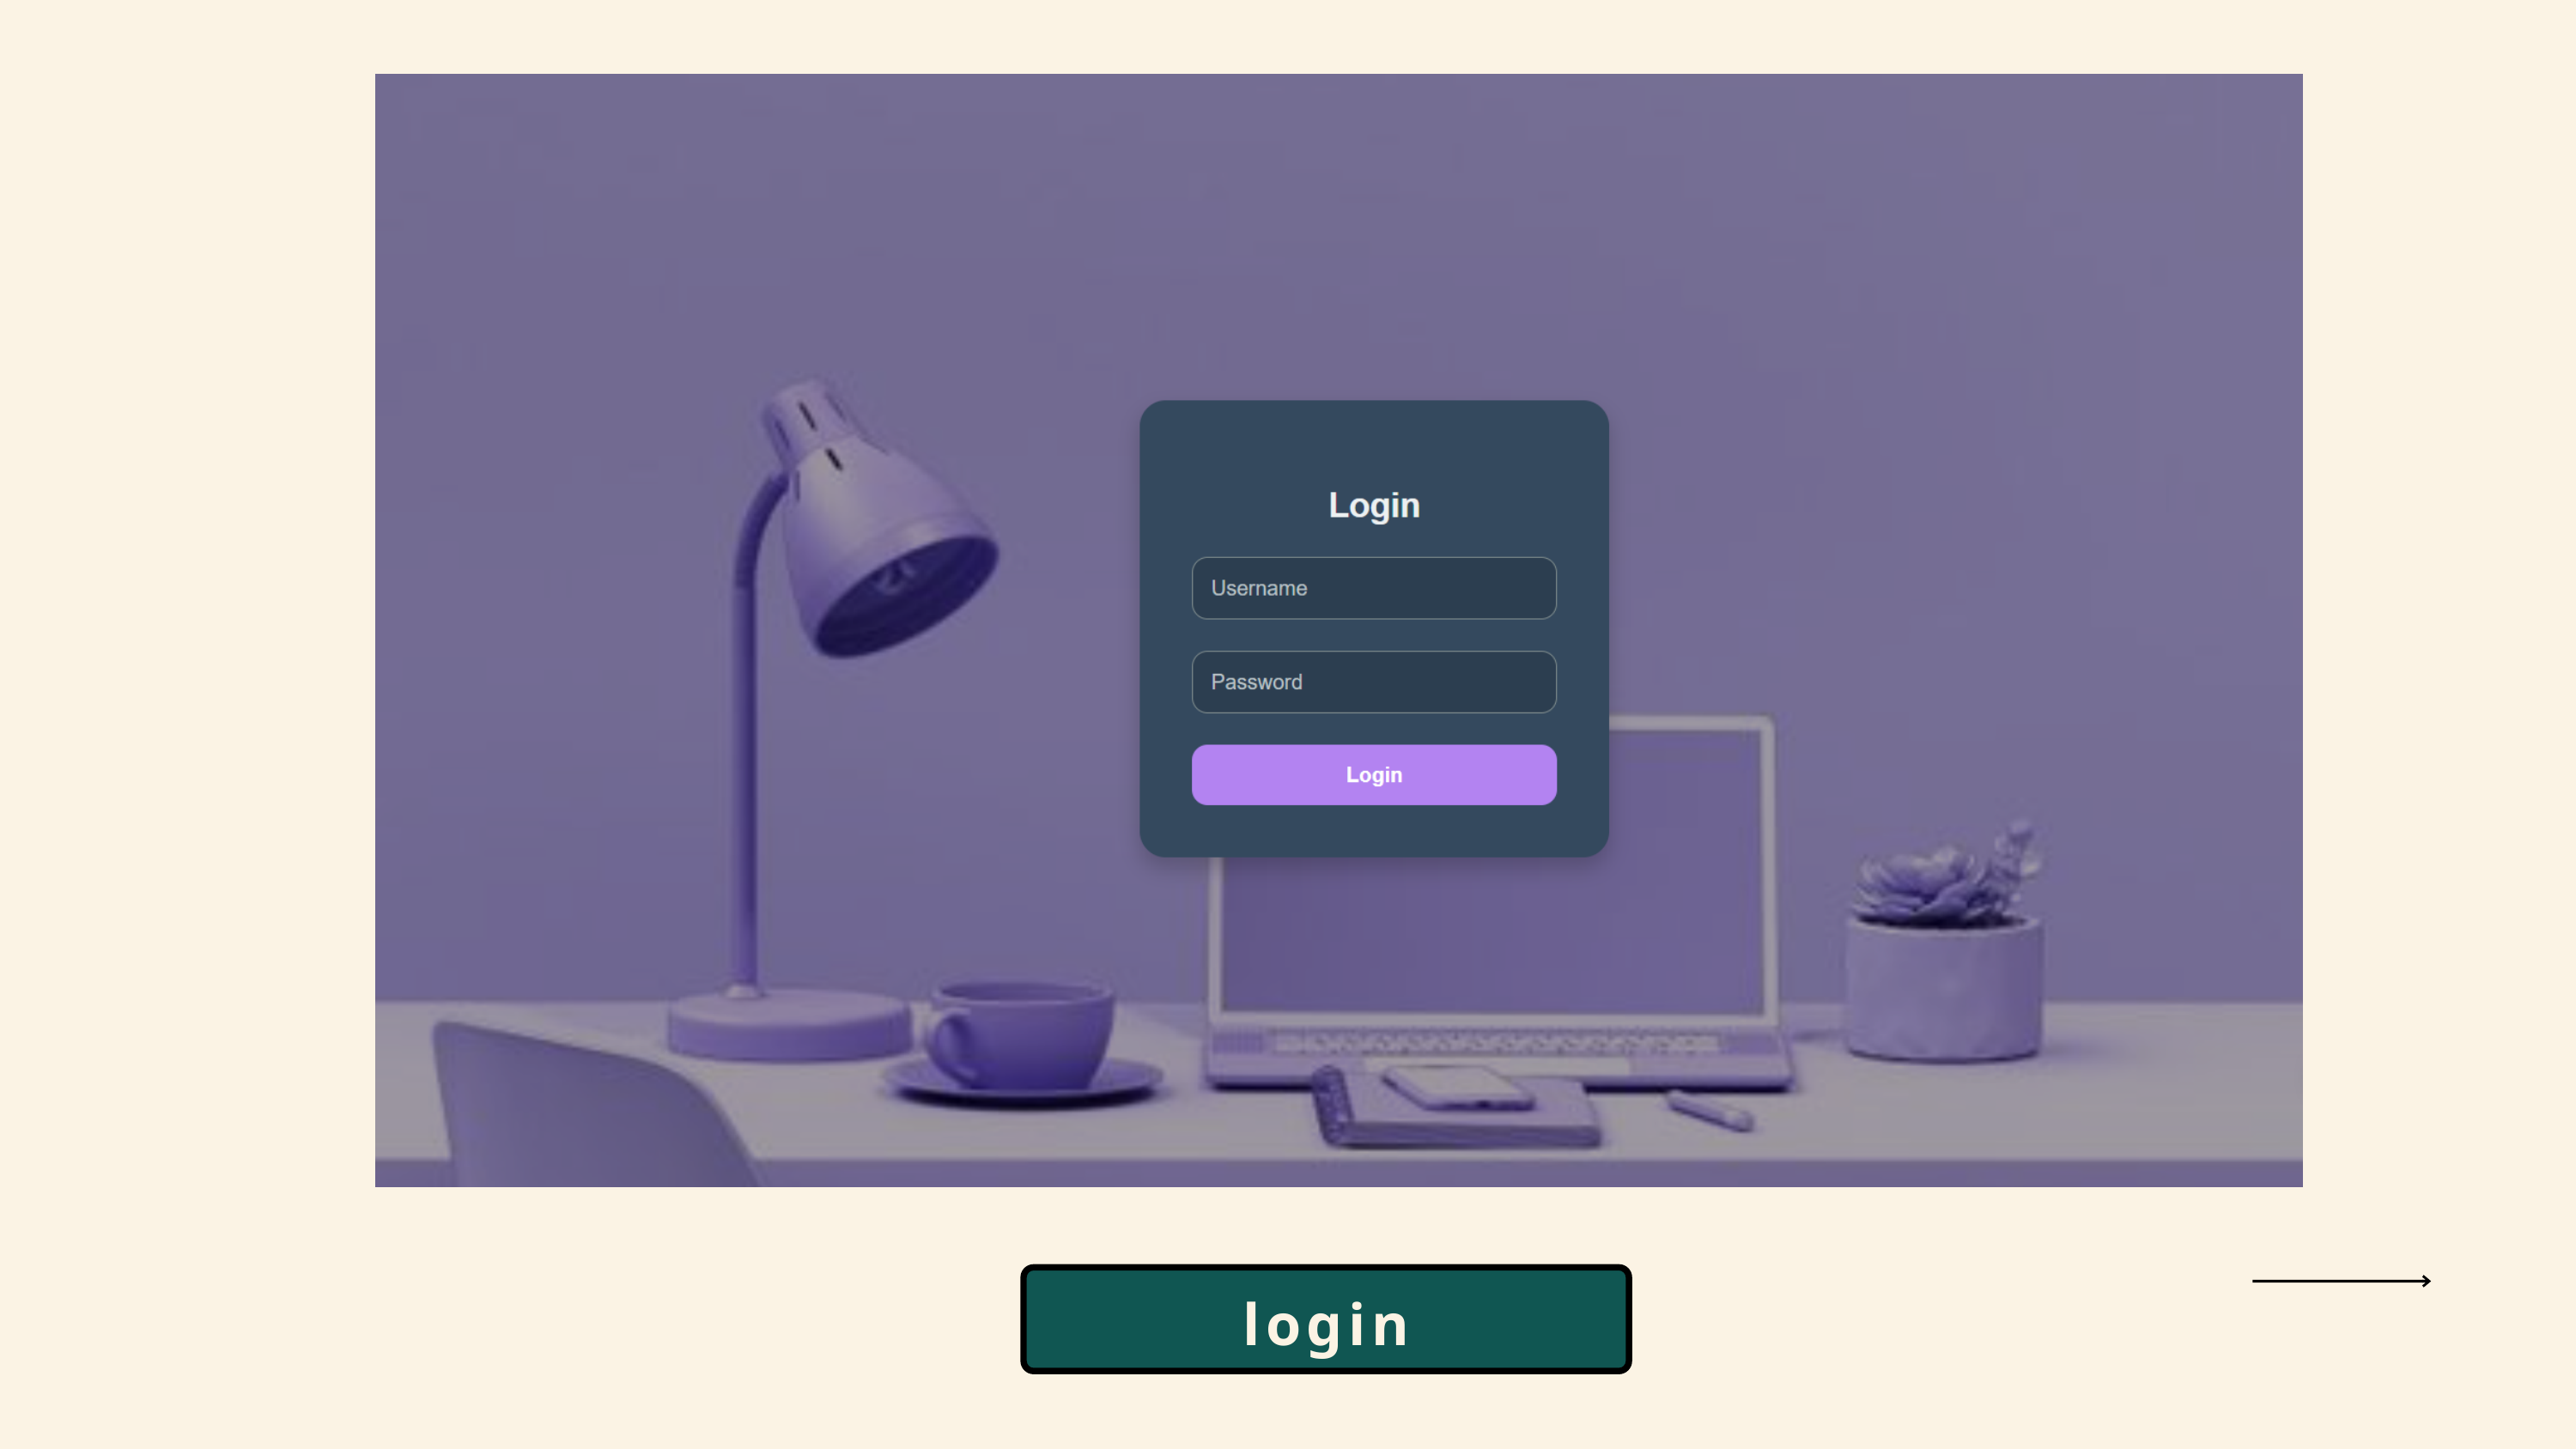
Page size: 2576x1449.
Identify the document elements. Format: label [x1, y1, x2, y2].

picture [375, 74, 2303, 1187]
text_box [2252, 1275, 2432, 1288]
text_box [1020, 1264, 1633, 1375]
